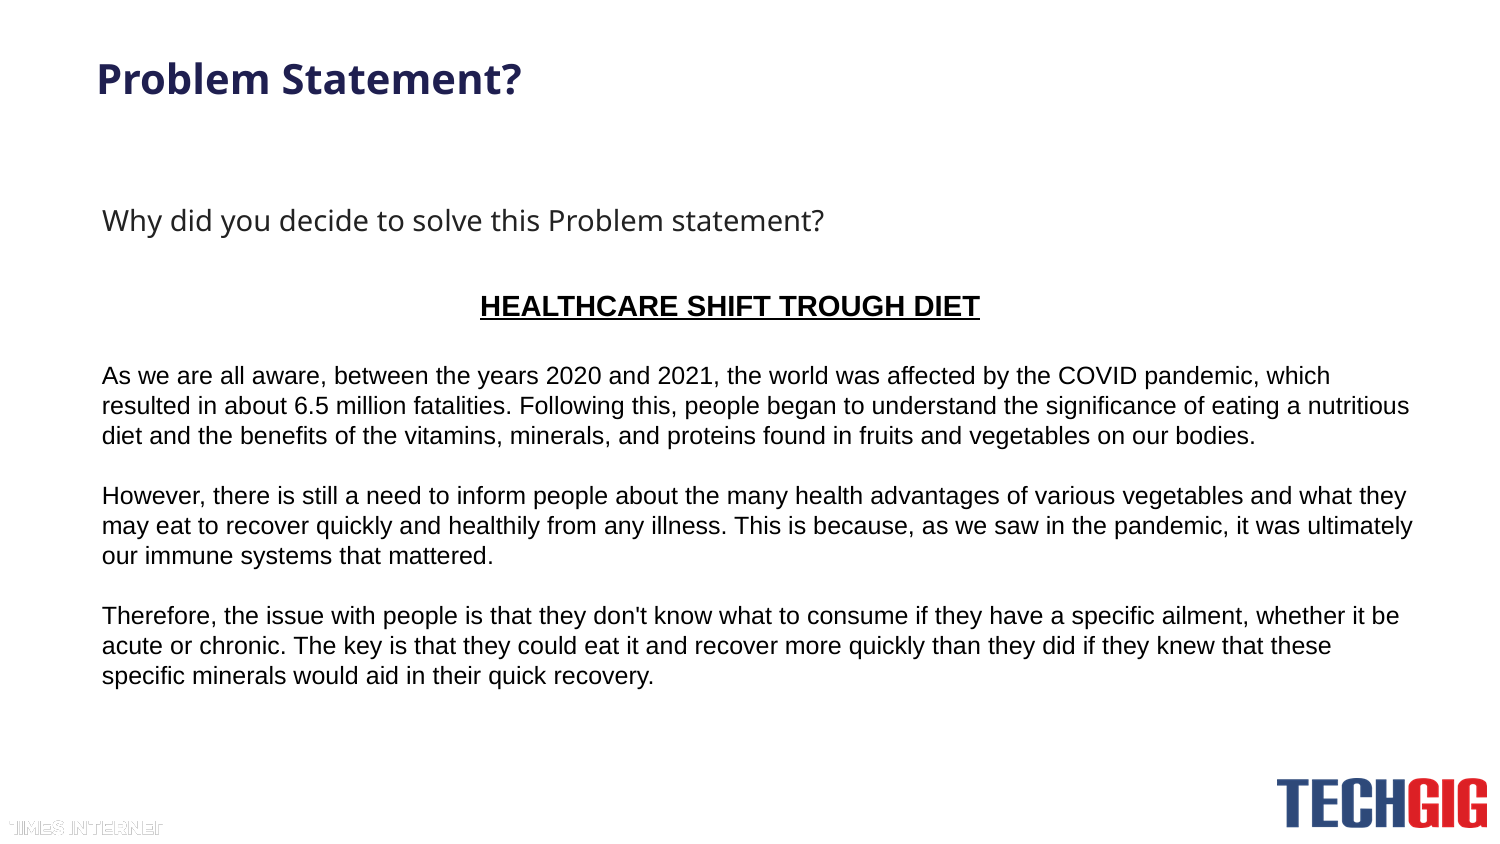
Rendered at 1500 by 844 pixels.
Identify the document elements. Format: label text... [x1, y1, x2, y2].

text_box As we are all aware, between the years 2020 and 2021, the world was affected by the COVID pandemic, which resulted in about 6.5 million fatalities. Following this, people began to understand the significance of eating a nutritious diet and the benefits of the vitamins, minerals, and proteins found in fruits and vegetables on our bodies. However, there is still a need to inform people about the many health advantages of various vegetables and what they may eat to recover quickly and healthily from any illness. This is because, as we saw in the pandemic, it was ultimately our immune systems that mattered. Therefore, the issue with people is that they don't know what to consume if they have a specific ailment, whether it be acute or chronic. The key is that they could eat it and recover more quickly than they did if they knew that these specific minerals would aid in their quick recovery. [87, 352, 1434, 697]
text_box Why did you decide to solve this Problem statement? [87, 187, 1439, 748]
picture [1277, 777, 1488, 828]
text_box HEALTHCARE SHIFT TROUGH DIET [441, 280, 1019, 330]
title Problem Statement? [81, 37, 1440, 133]
picture [8, 818, 164, 837]
